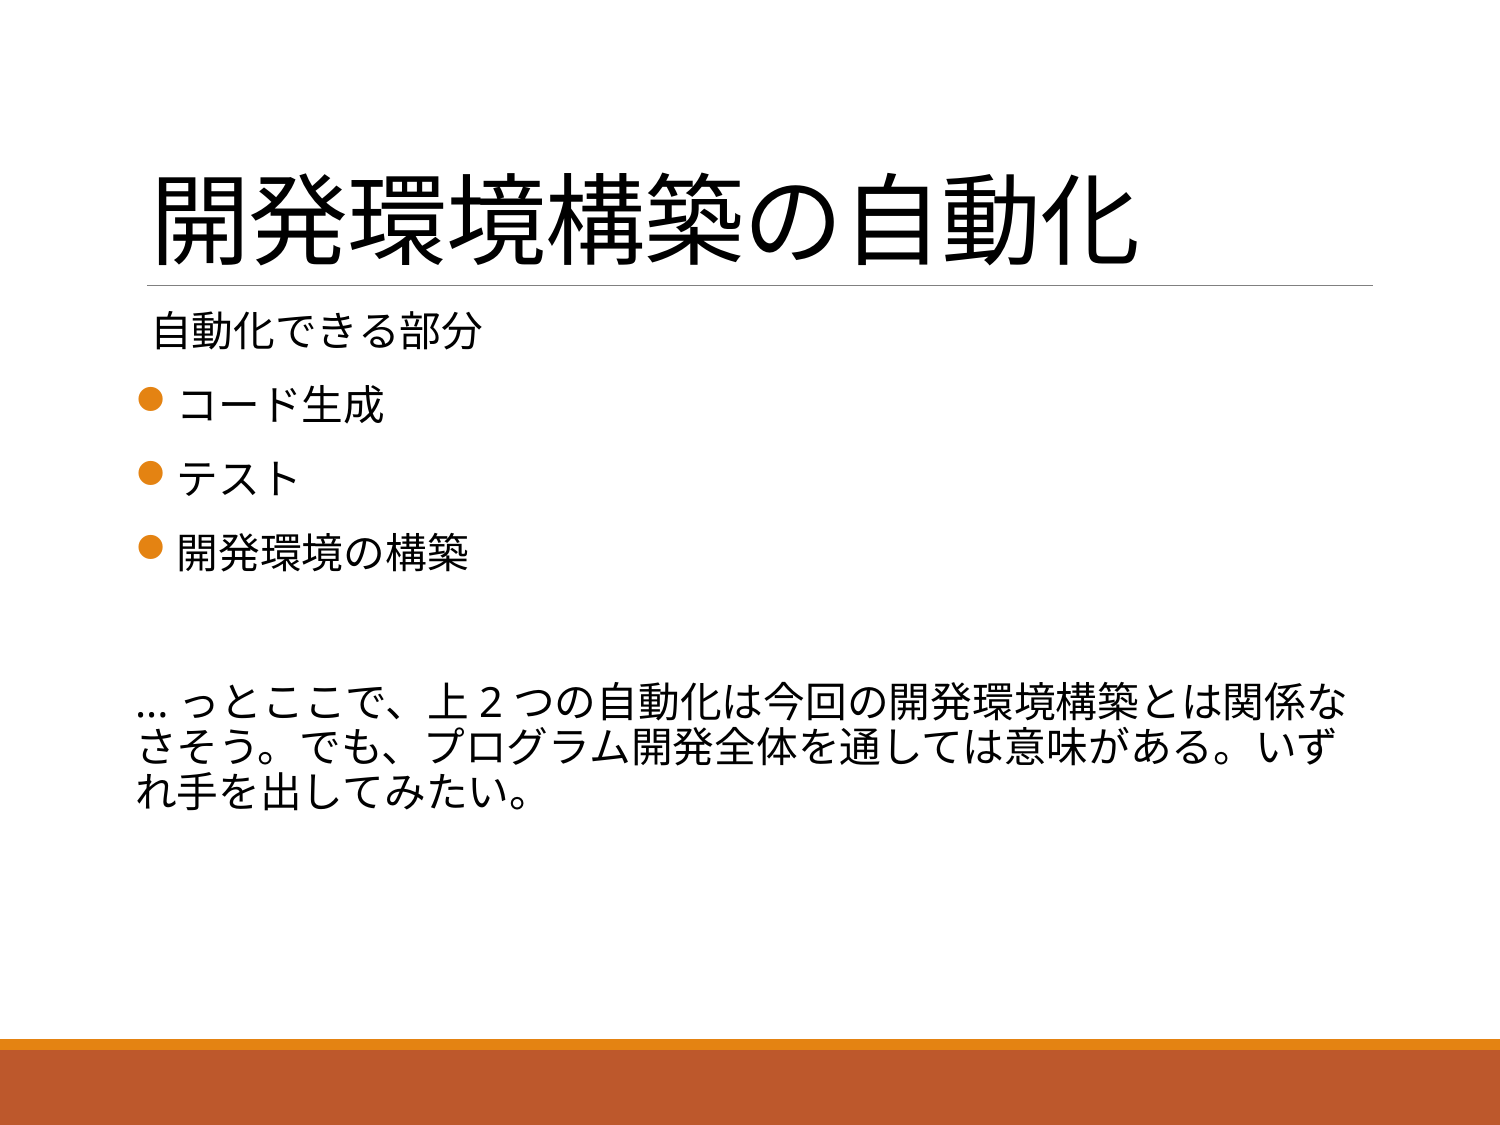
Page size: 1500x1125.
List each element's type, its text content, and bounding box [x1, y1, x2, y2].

list 自動化できる部分 コード生成 テスト 開発環境の構築 ...っとここで、上2つの自動化は今回の開発環境構築とは関係なさそう。でも、プログラム開発全体を通しては意味がある。いずれ手を出してみたい。 [135, 302, 1373, 963]
title 開発環境構築の自動化 [135, 47, 1373, 285]
